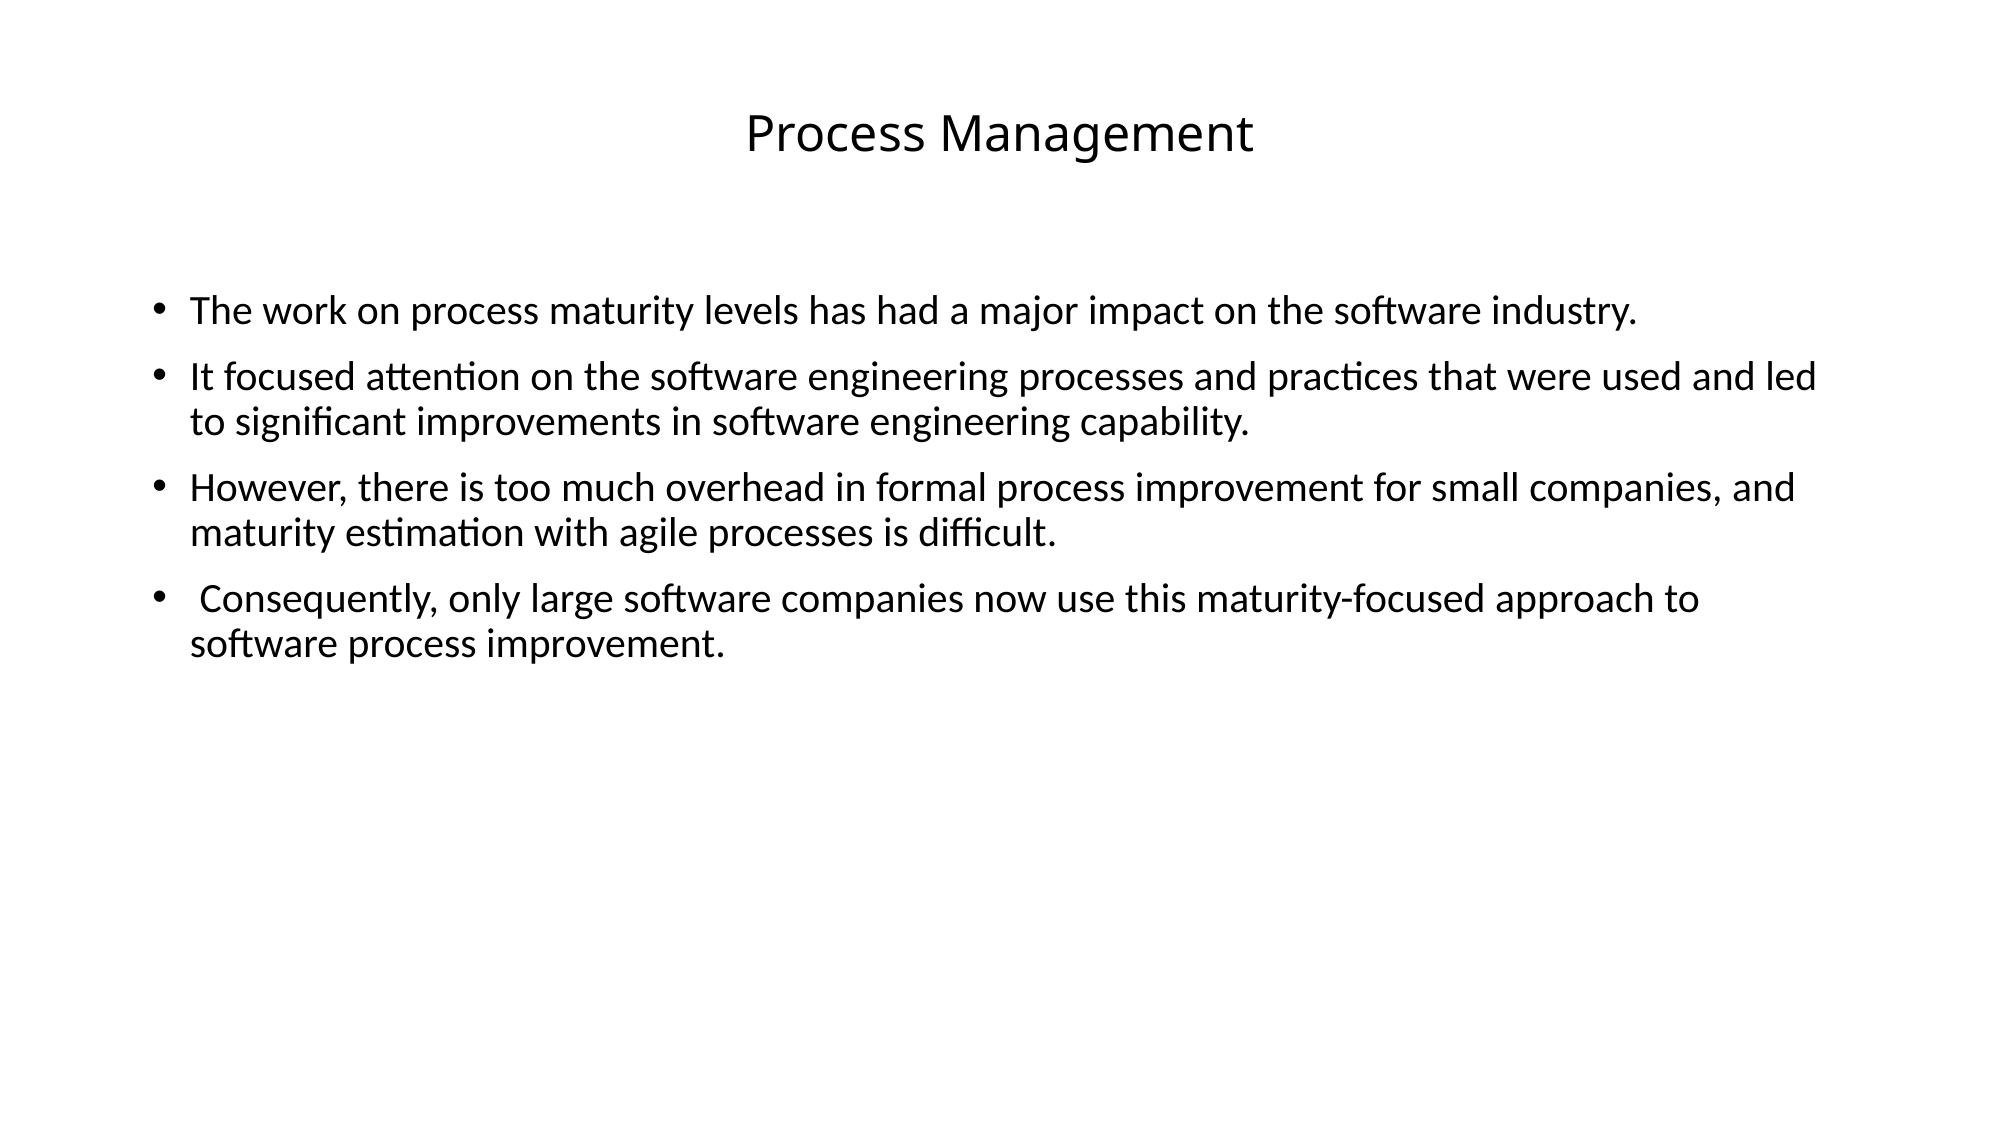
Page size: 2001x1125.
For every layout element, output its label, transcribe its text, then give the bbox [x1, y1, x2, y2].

title Process Management [137, 59, 1863, 210]
list The work on process maturity levels has had a major impact on the software industry. It focused attention on the software engineering processes and practices that were used and led to significant improvements in software engineering capability. However, there is too much overhead in formal process improvement for small companies, and maturity estimation with agile processes is difficult. Consequently, only large software companies now use this maturity-focused approach to software process improvement. [137, 210, 1863, 1014]
